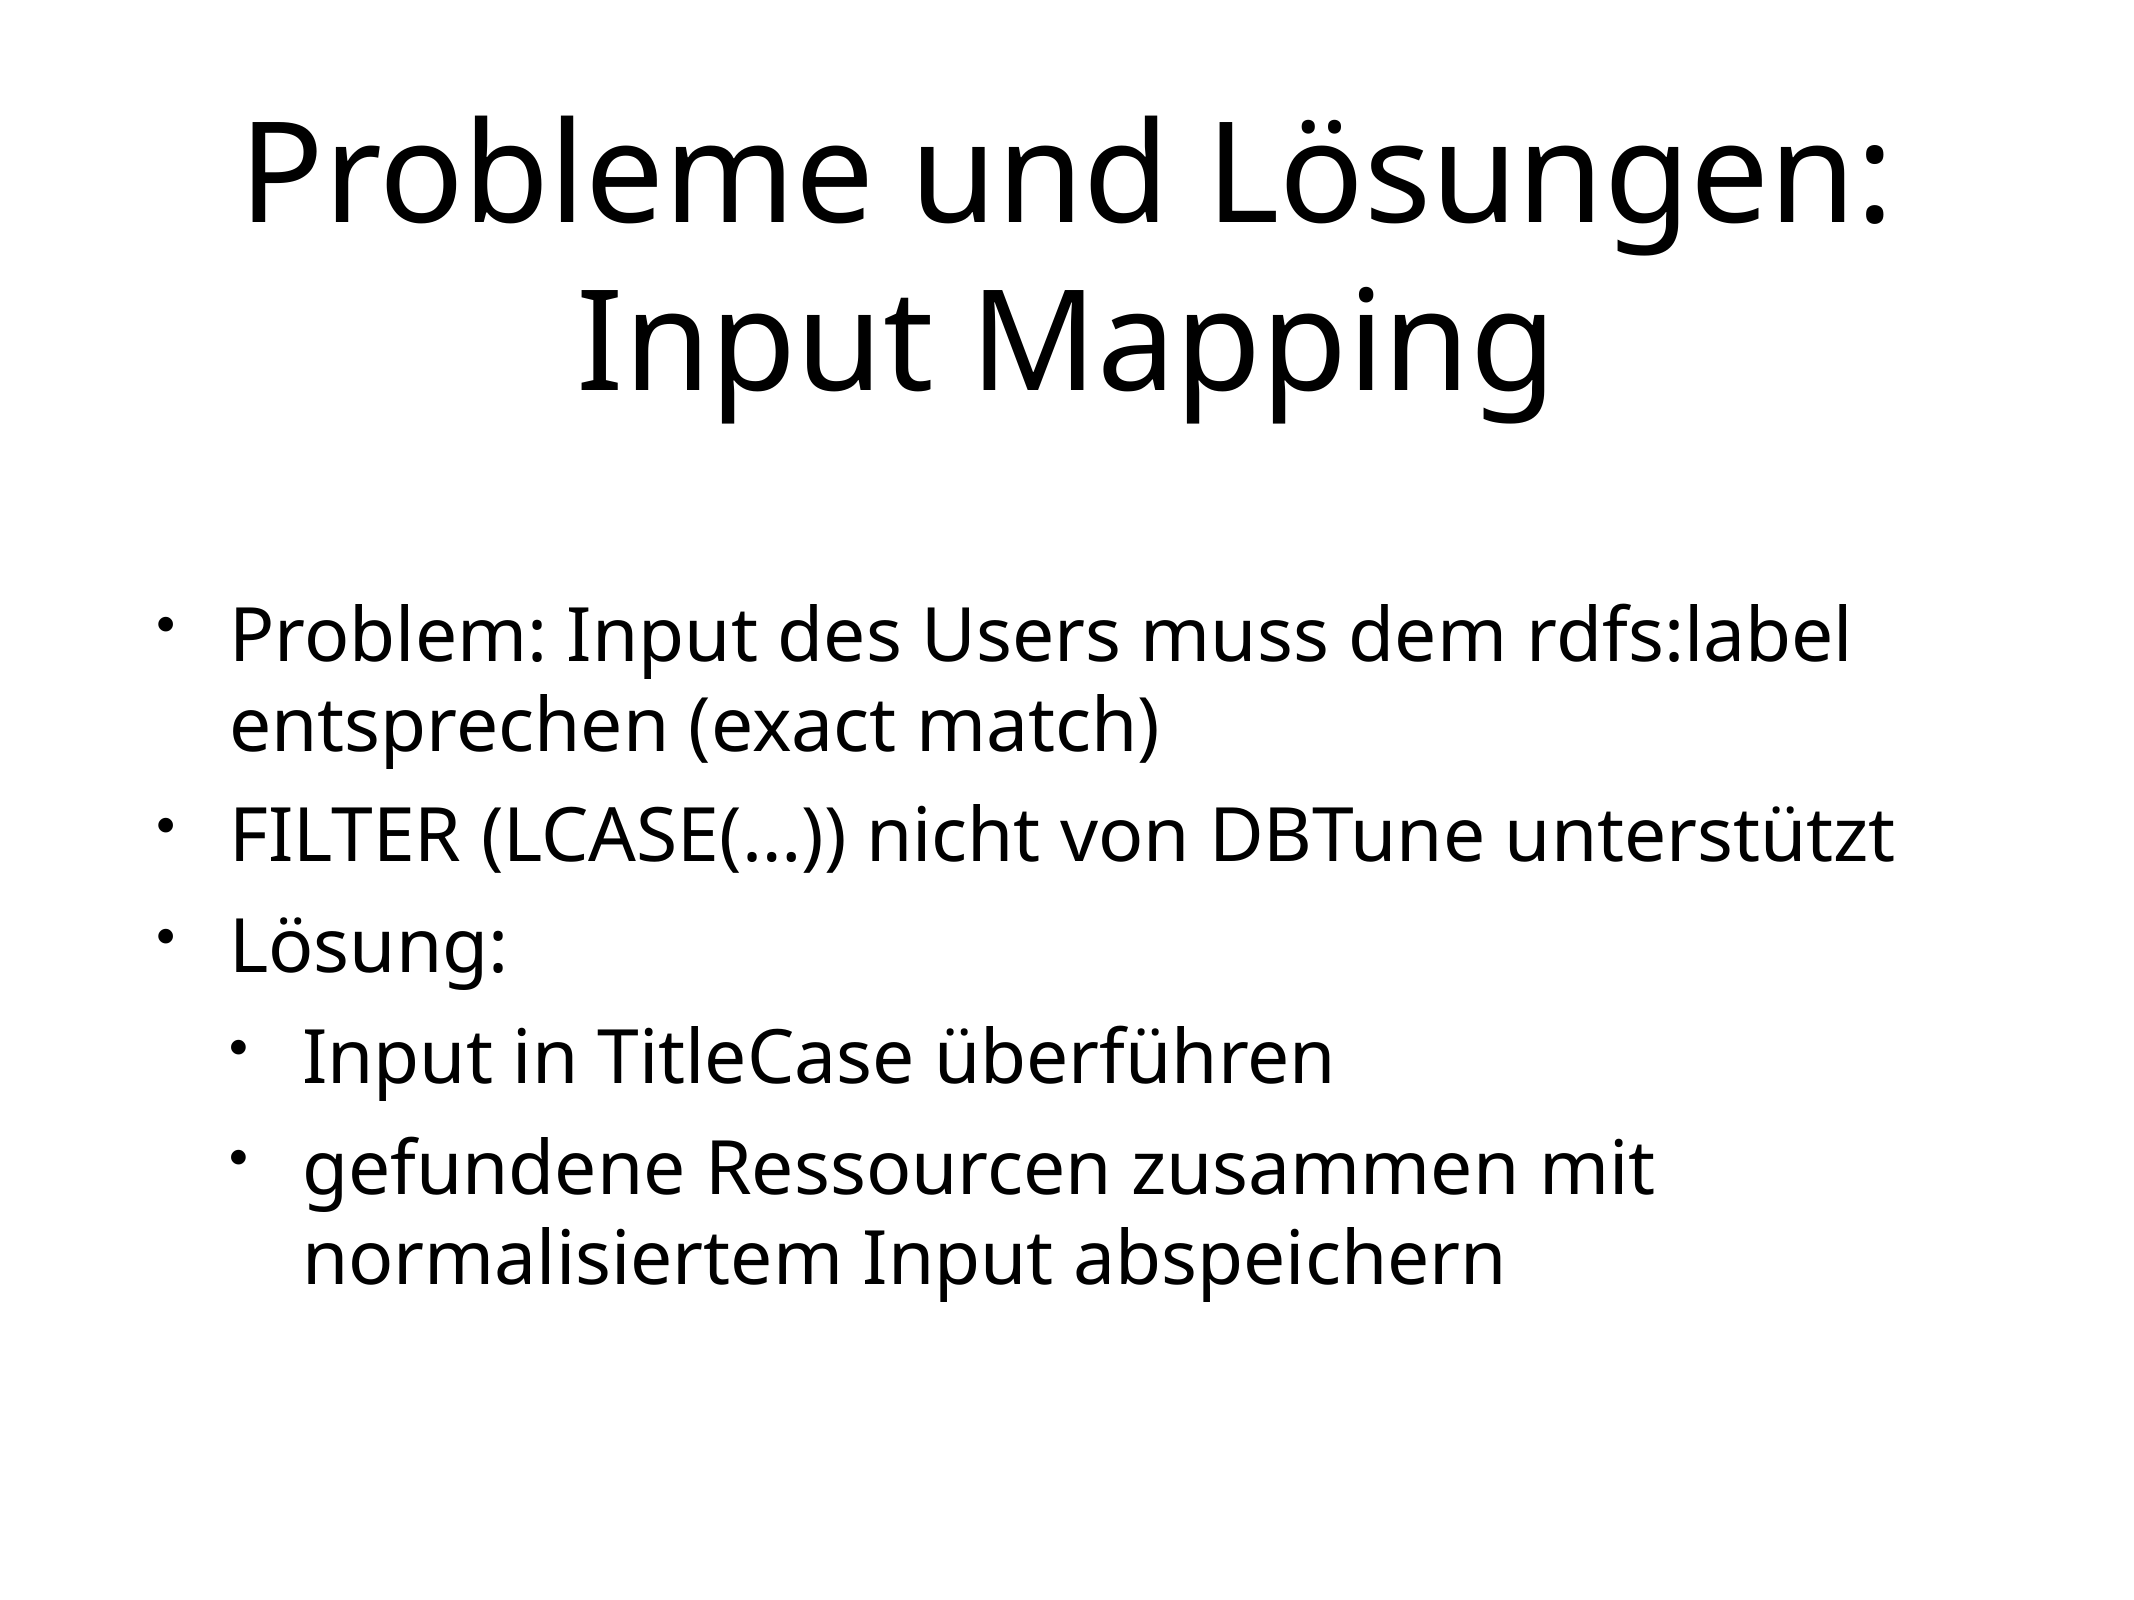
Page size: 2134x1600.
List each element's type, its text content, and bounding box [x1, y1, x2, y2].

list Problem: Input des Users muss dem rdfs:label entsprechen (exact match) FILTER (LCASE(…)) nicht von DBTune unterstützt Lösung: Input in TitleCase überführen gefundene Ressourcen zusammen mit normalisiertem Input abspeichern [155, 426, 1978, 1459]
title Probleme und Lösungen: Input Mapping [155, 72, 1978, 426]
